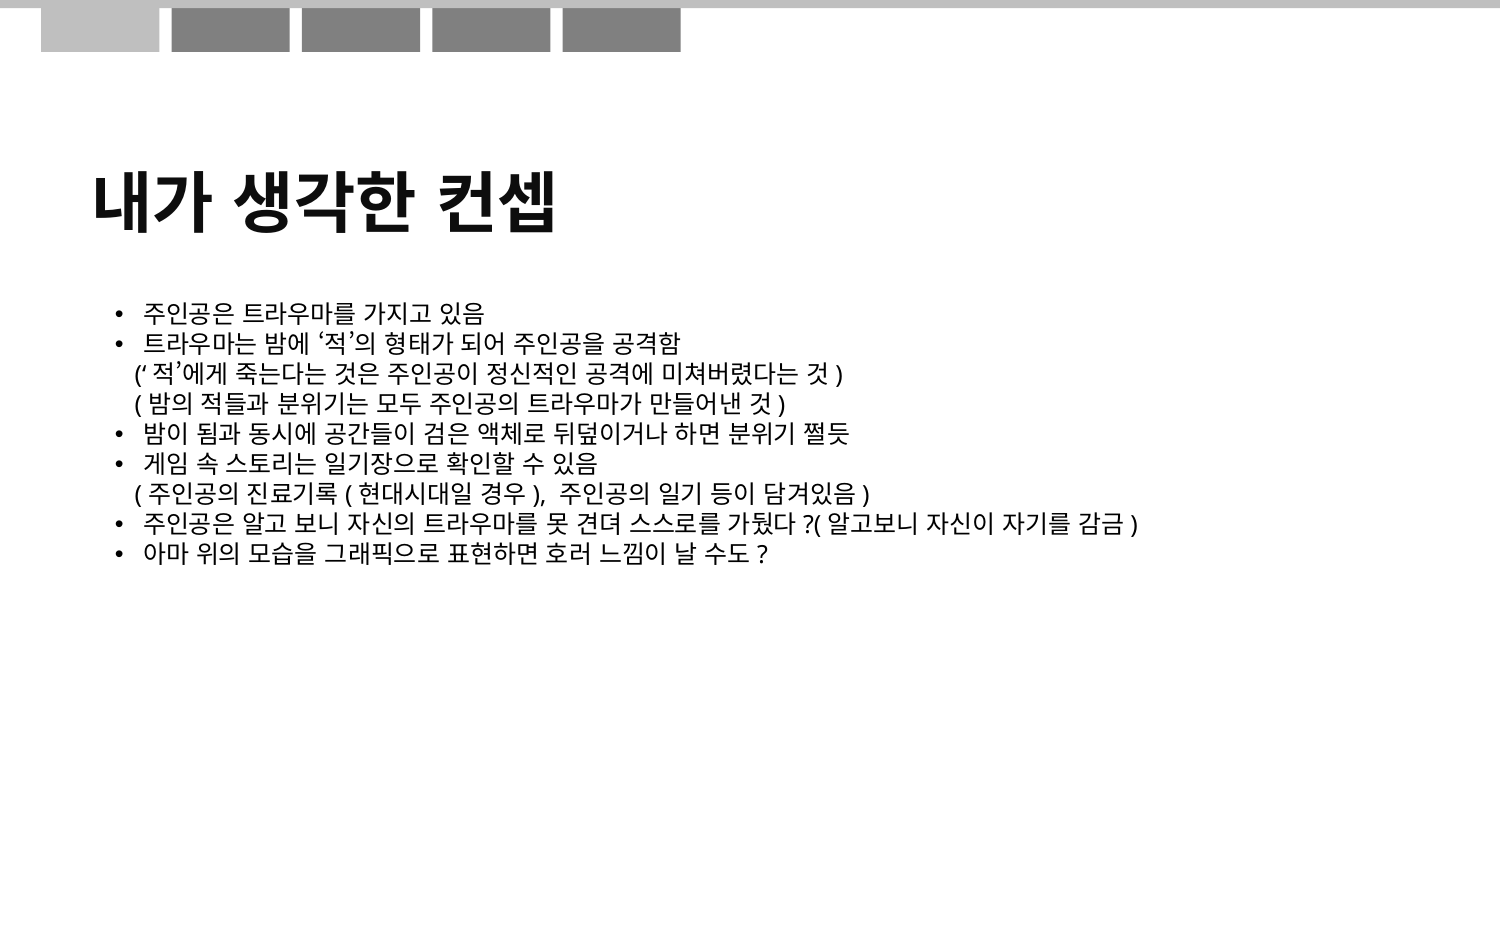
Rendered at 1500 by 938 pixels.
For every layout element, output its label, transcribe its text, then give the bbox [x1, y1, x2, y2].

text_box [430, 10, 552, 54]
text_box [0, 0, 1500, 10]
text_box 주인공은 트라우마를 가지고 있음 트라우마는 밤에 ‘적’의 형태가 되어 주인공을 공격함 (‘적’에게 죽는다는 것은 주인공이 정신적인 공격에 미쳐버렸다는 것) (밤의 적들과 분위기는 모두 주인공의 트라우마가 만들어낸 것) 밤이 됨과 동시에 공간들이 검은 액체로 뒤덮이거나 하면 분위기 쩔듯 게임 속 스토리는 일기장으로 확인할 수 있음 (주인공의 진료기록(현대시대일 경우), 주인공의 일기 등이 담겨있음) 주인공은 알고 보니 자신의 트라우마를 못 견뎌 스스로를 가뒀다?(알고보니 자신이 자기를 감금) 아마 위의 모습을 그래픽으로 표현하면 호러 느낌이 날 수도? [100, 291, 1459, 636]
text_box 내가 생각한 컨셉 [76, 153, 833, 248]
text_box [300, 10, 422, 54]
text_box [169, 10, 292, 54]
text_box [39, 10, 161, 54]
text_box [561, 10, 683, 54]
